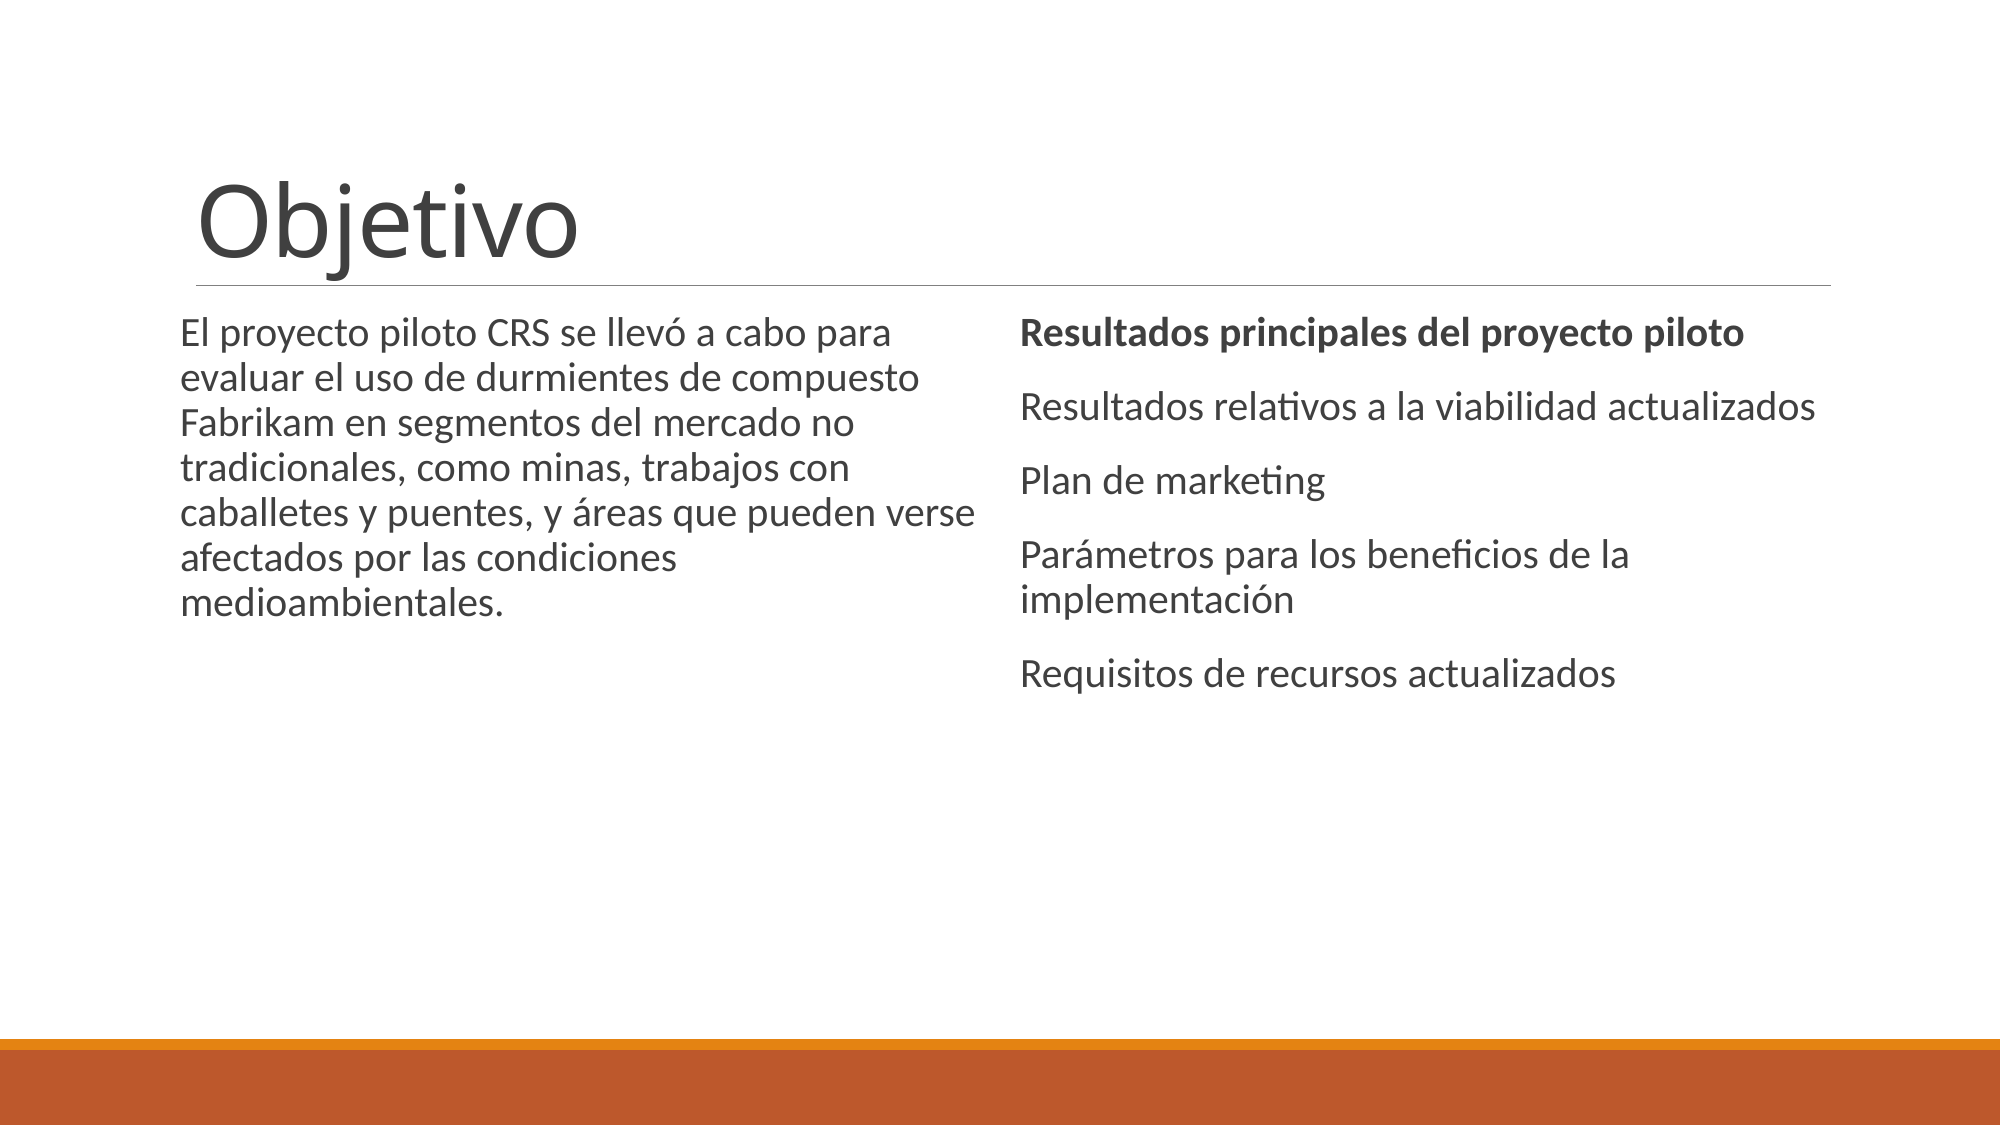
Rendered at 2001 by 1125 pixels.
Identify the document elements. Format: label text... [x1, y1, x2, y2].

title Objetivo [180, 47, 1830, 285]
list El proyecto piloto CRS se llevó a cabo para evaluar el uso de durmientes de compuesto Fabrikam en segmentos del mercado no tradicionales, como minas, trabajos con caballetes y puentes, y áreas que pueden verse afectados por las condiciones medioambientales. [180, 302, 990, 963]
list Resultados principales del proyecto piloto Resultados relativos a la viabilidad actualizados Plan de marketing Parámetros para los beneficios de la implementación Requisitos de recursos actualizados [1020, 302, 1830, 963]
